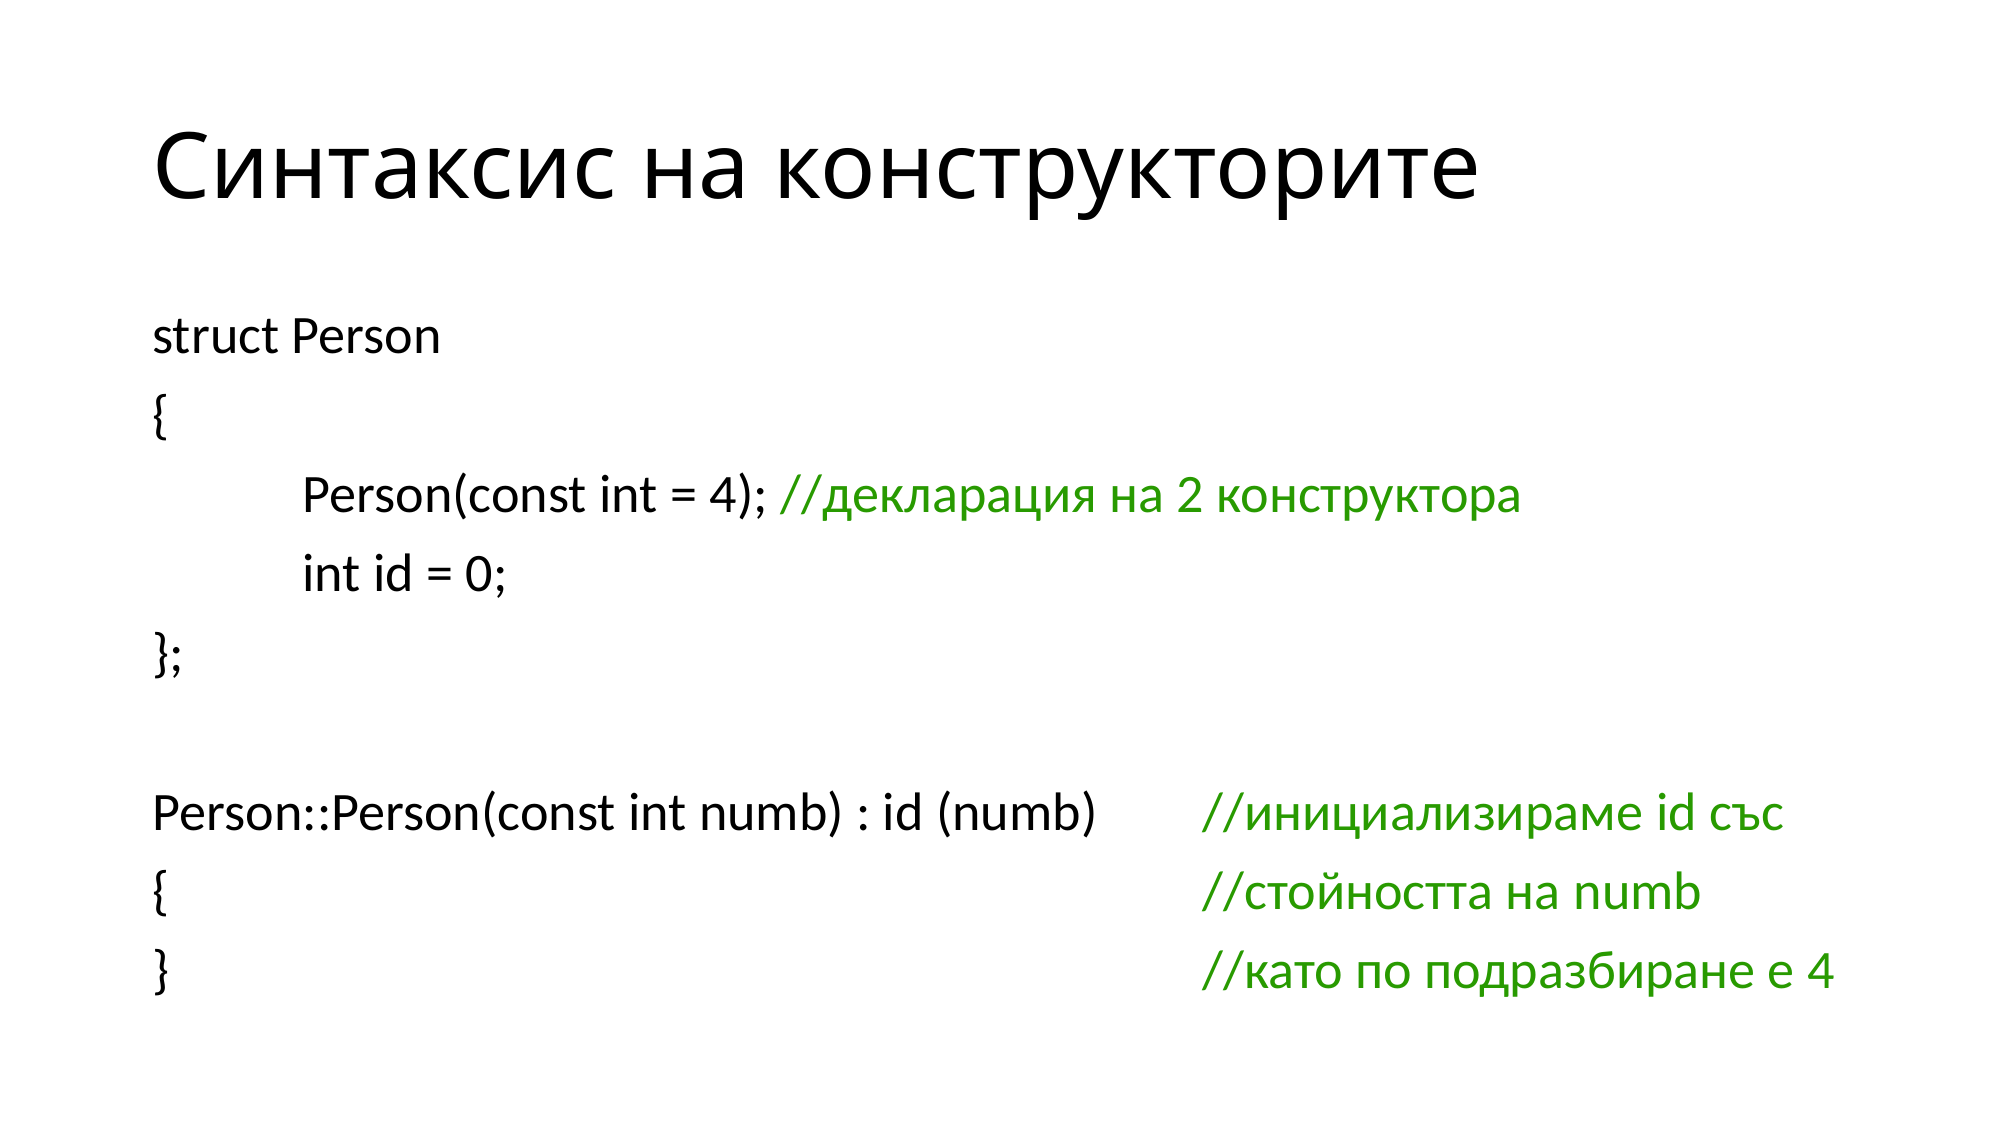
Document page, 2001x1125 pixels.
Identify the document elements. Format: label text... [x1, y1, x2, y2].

title Синтаксис на конструкторите [137, 59, 1863, 278]
list struct Person { Person(const int = 4); //декларация на 2 конструктора int id = 0; }; Person::Person(const int numb) : id (numb) //инициализираме id със { //стойността на numb } //като по подразбиране е 4 [137, 299, 1863, 1099]
